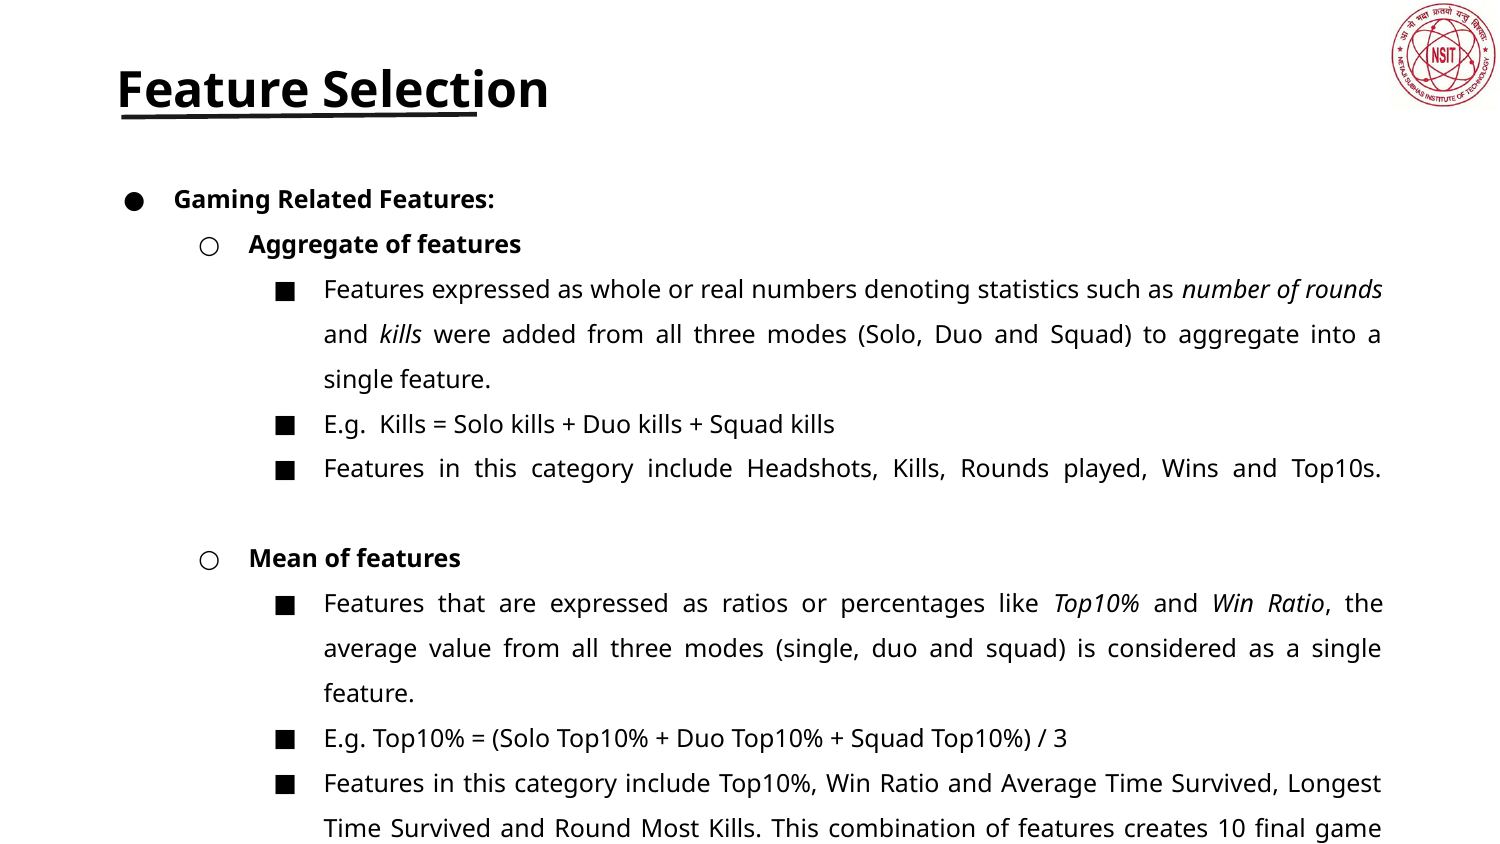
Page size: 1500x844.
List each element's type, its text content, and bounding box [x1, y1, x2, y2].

picture [1389, 0, 1500, 111]
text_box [121, 114, 478, 118]
text_box Feature Selection [88, 33, 1015, 121]
list Gaming Related Features: Aggregate of features Features expressed as whole or real numbers denoting statistics such as number of rounds and kills were added from all three modes (Solo, Duo and Squad) to aggregate into a single feature. E.g. Kills = Solo kills + Duo kills + Squad kills Features in this category include Headshots, Kills, Rounds played, Wins and Top10s. Mean of features Features that are expressed as ratios or percentages like Top10% and Win Ratio, the average value from all three modes (single, duo and squad) is considered as a single feature. E.g. Top10% = (Solo Top10% + Duo Top10% + Squad Top10%) / 3 Features in this category include Top10%, Win Ratio and Average Time Survived, Longest Time Survived and Round Most Kills. This combination of features creates 10 final game related input features. [83, 153, 1399, 750]
